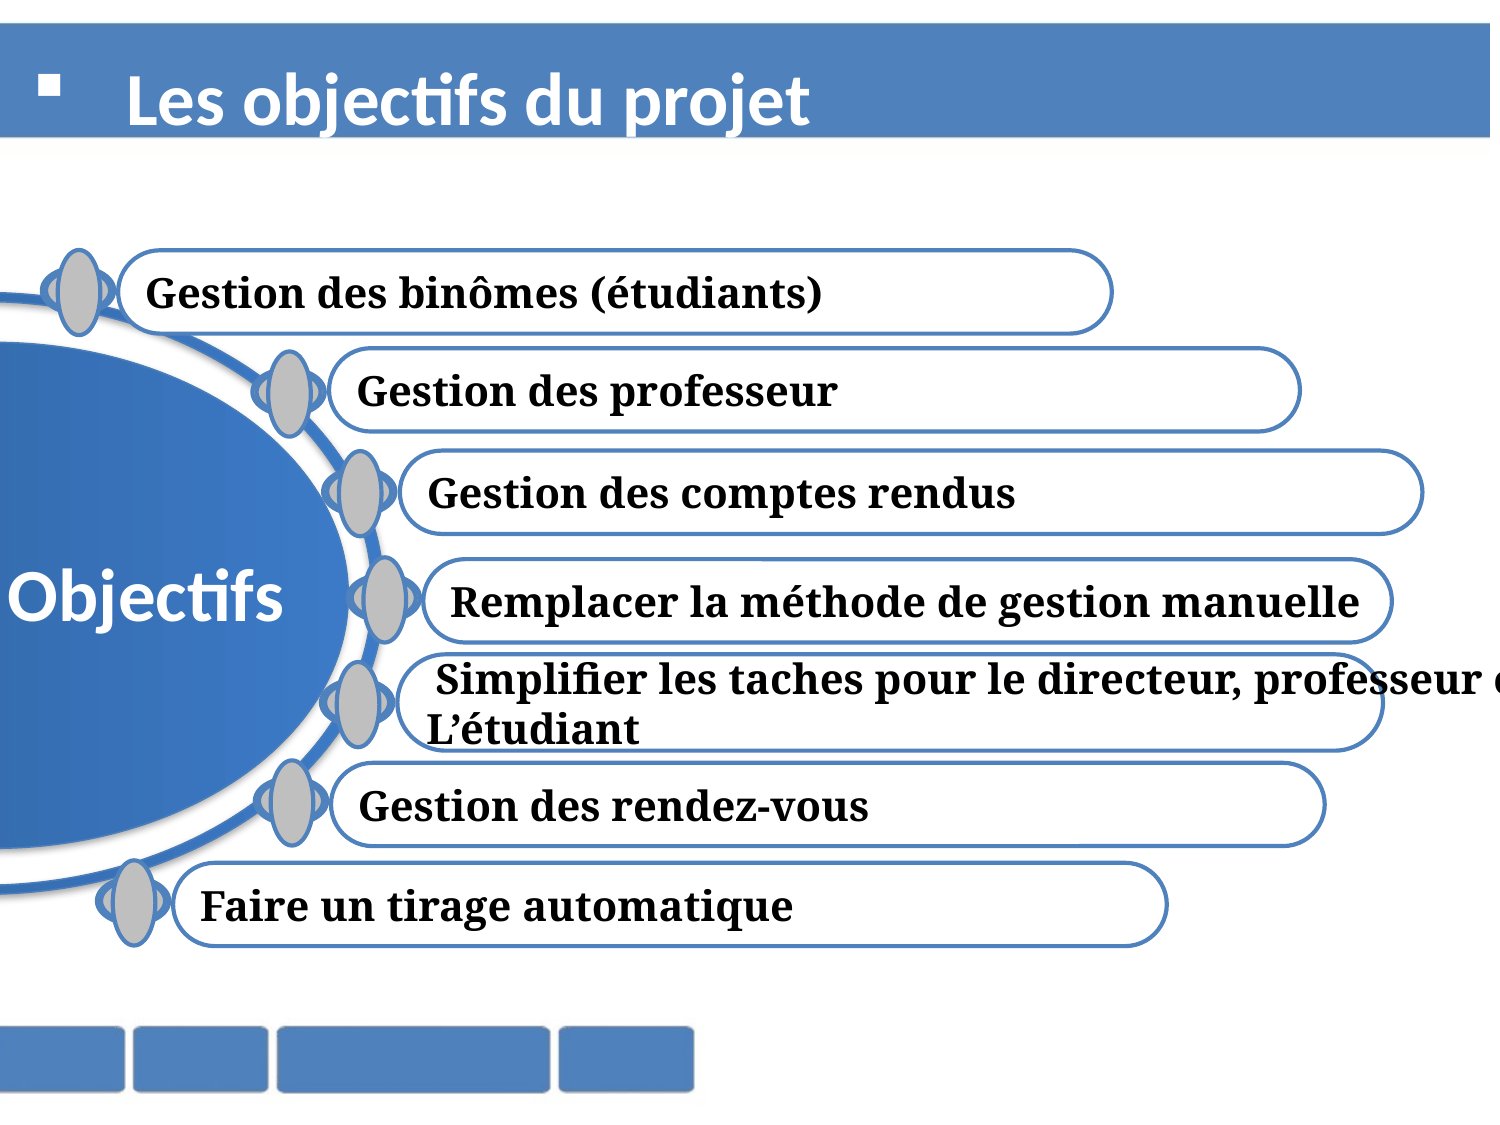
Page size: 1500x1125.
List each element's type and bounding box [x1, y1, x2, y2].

picture [0, 0, 1490, 1107]
text_box [254, 760, 328, 846]
text_box [252, 351, 325, 437]
text_box [322, 450, 396, 537]
text_box [41, 249, 115, 336]
text_box [96, 860, 170, 946]
text_box [320, 661, 394, 748]
text_box [347, 557, 421, 643]
